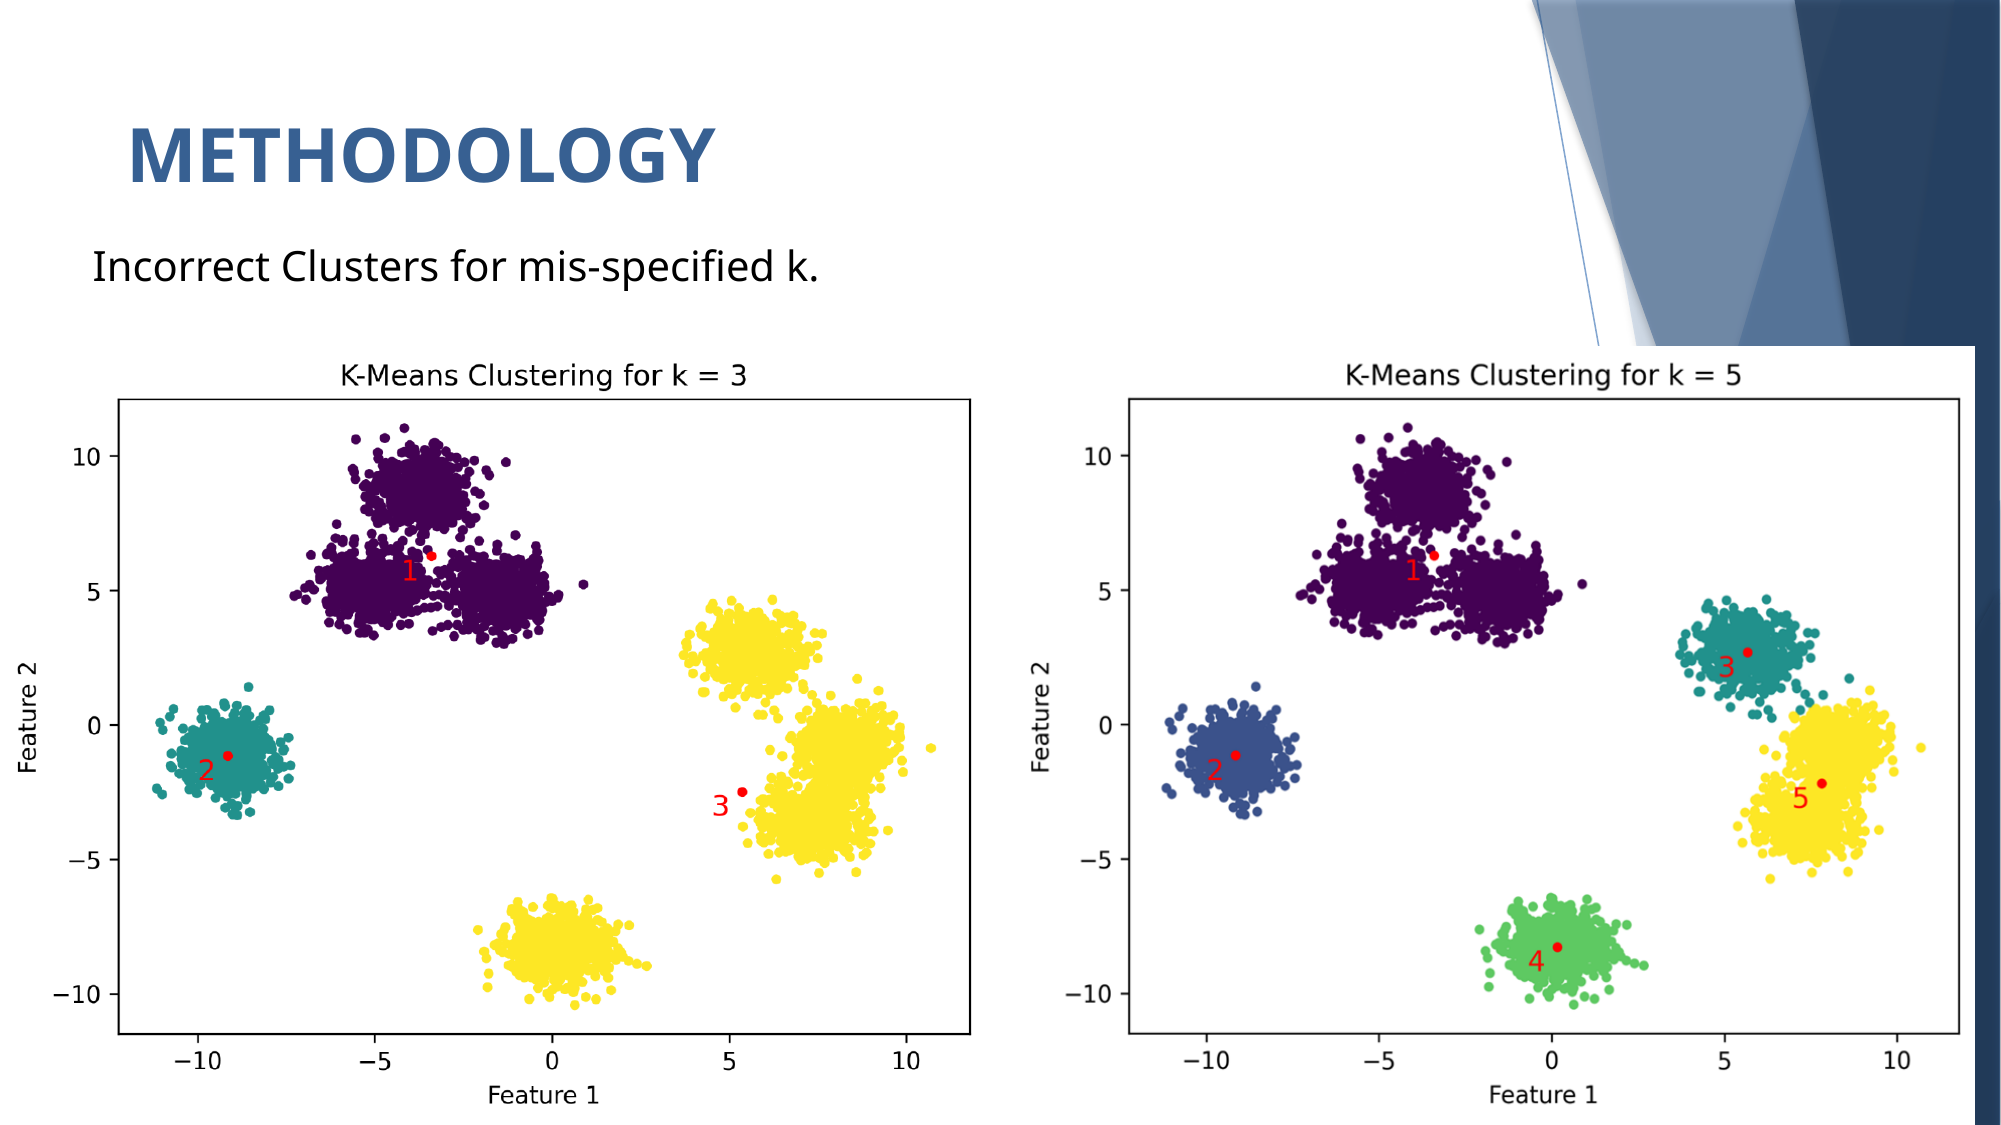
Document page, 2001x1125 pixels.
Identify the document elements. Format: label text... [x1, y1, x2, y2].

picture [0, 345, 987, 1125]
picture [1013, 345, 1976, 1125]
title Methodology [111, 99, 1522, 317]
list Incorrect Clusters for mis-specified k. [77, 232, 900, 317]
